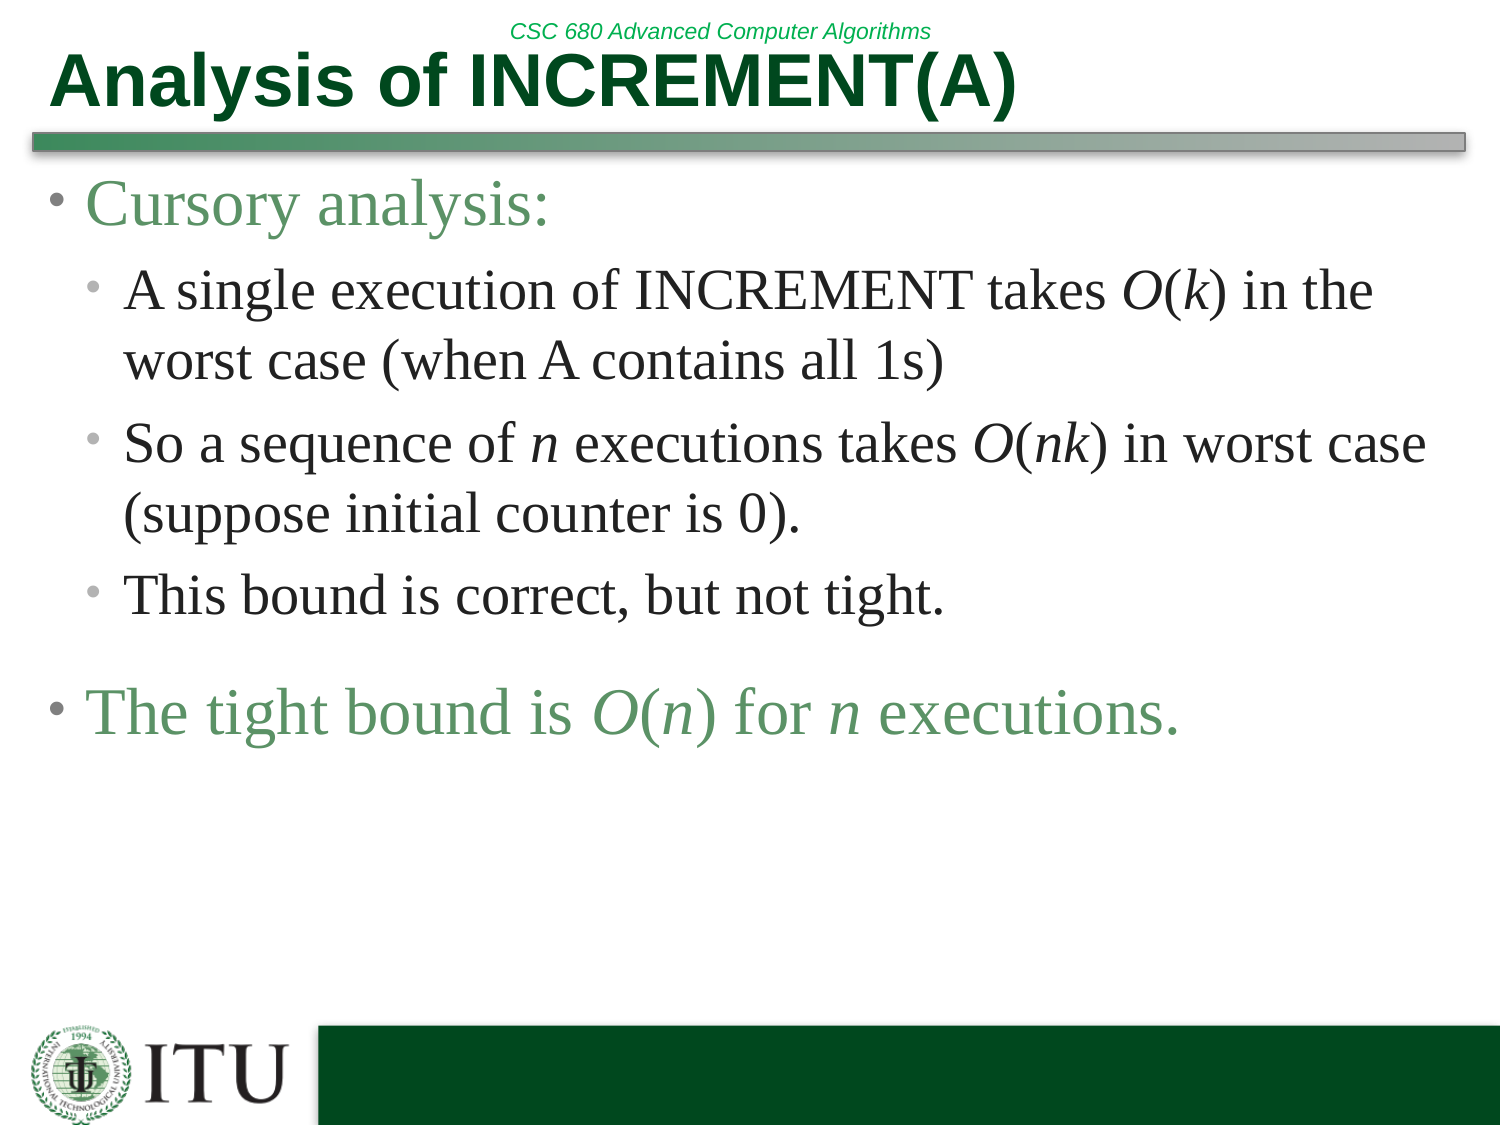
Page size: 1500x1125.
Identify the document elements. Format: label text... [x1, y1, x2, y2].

title Analysis of INCREMENT(A) [33, 24, 1465, 134]
list Cursory analysis: A single execution of INCREMENT takes O(k) in the worst case (when A contains all 1s) So a sequence of n executions takes O(nk) in worst case (suppose initial counter is 0). This bound is correct, but not tight. The tight bound is O(n) for n executions. [33, 151, 1465, 1005]
